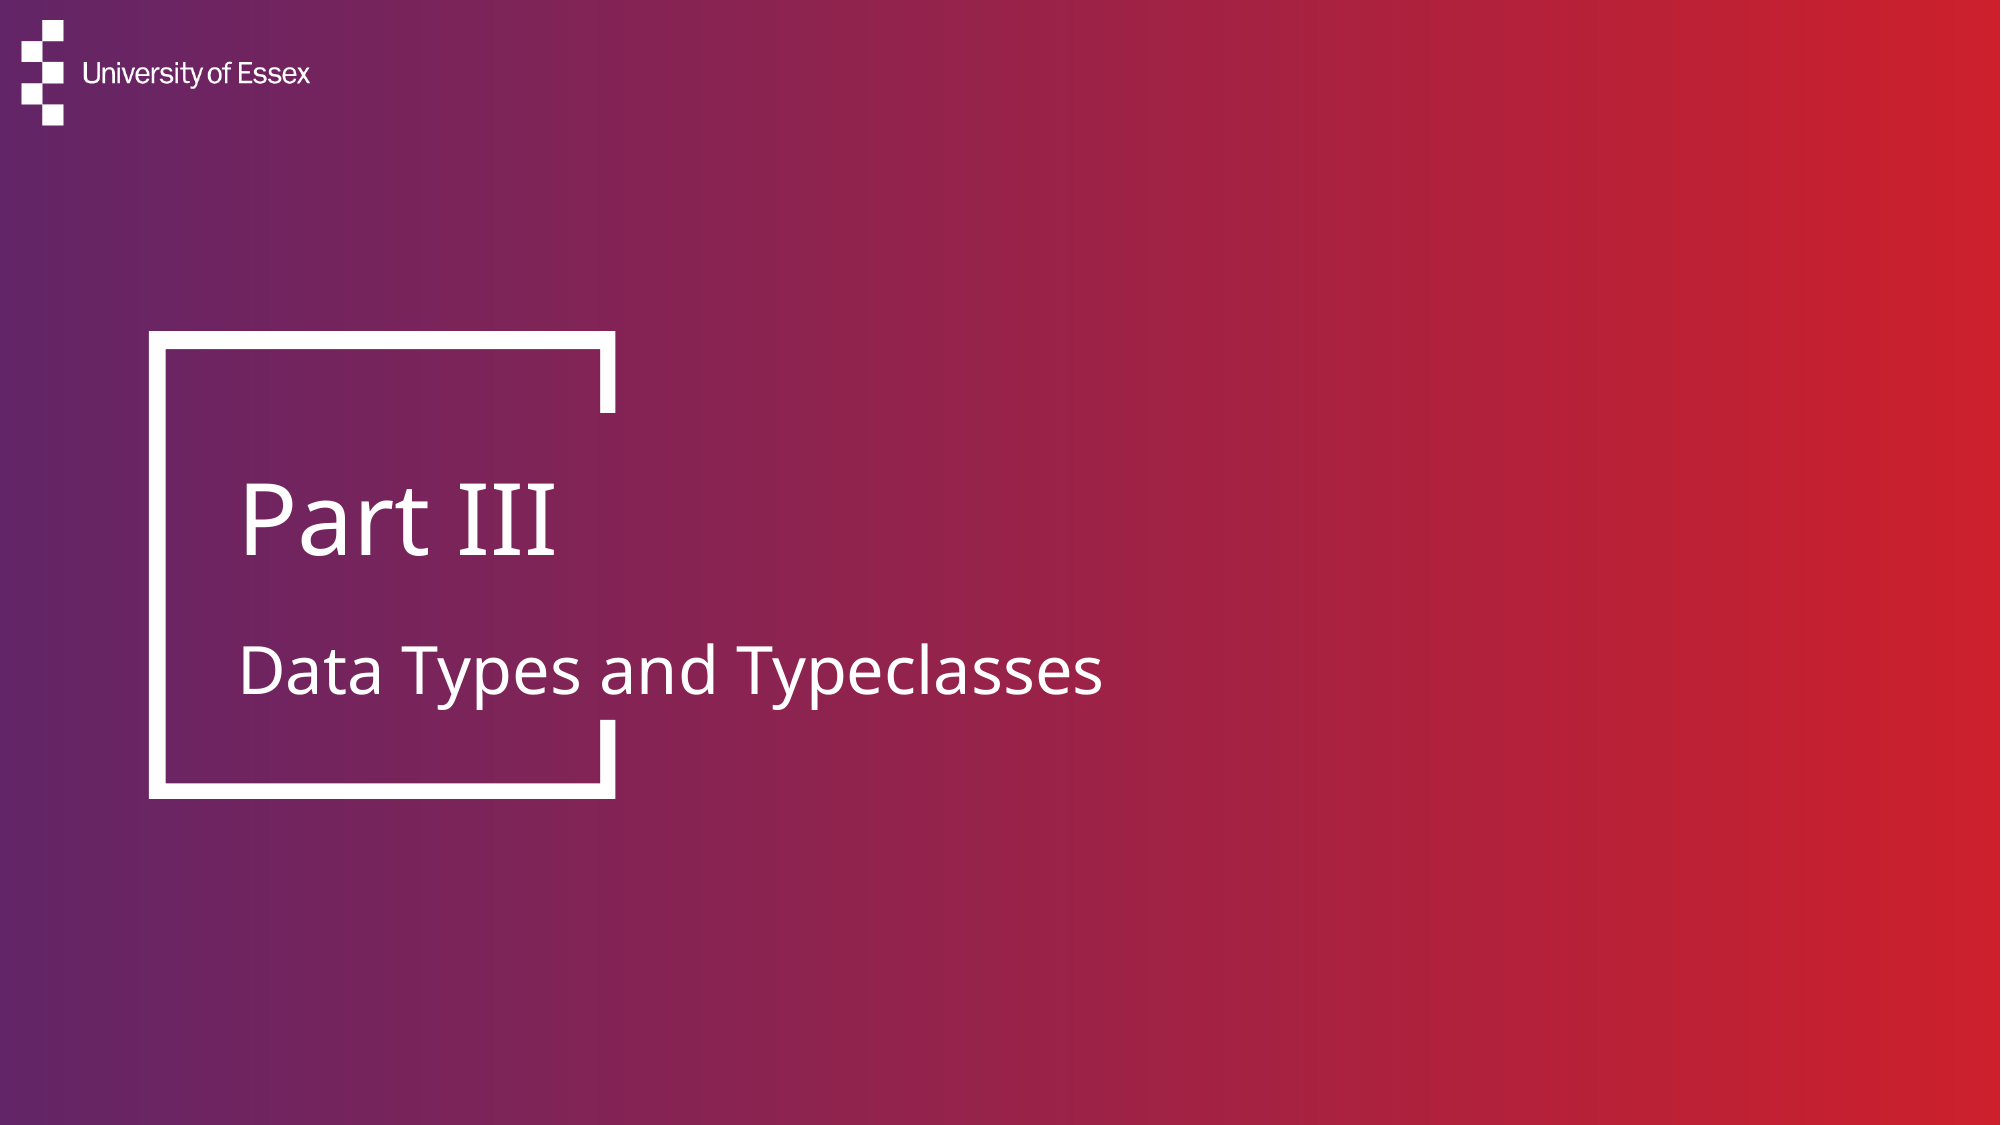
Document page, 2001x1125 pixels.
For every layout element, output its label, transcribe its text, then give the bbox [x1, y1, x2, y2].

subtitle Data Types and Typeclasses [236, 593, 1959, 718]
title Part III [236, 412, 1959, 593]
picture [0, 0, 331, 147]
